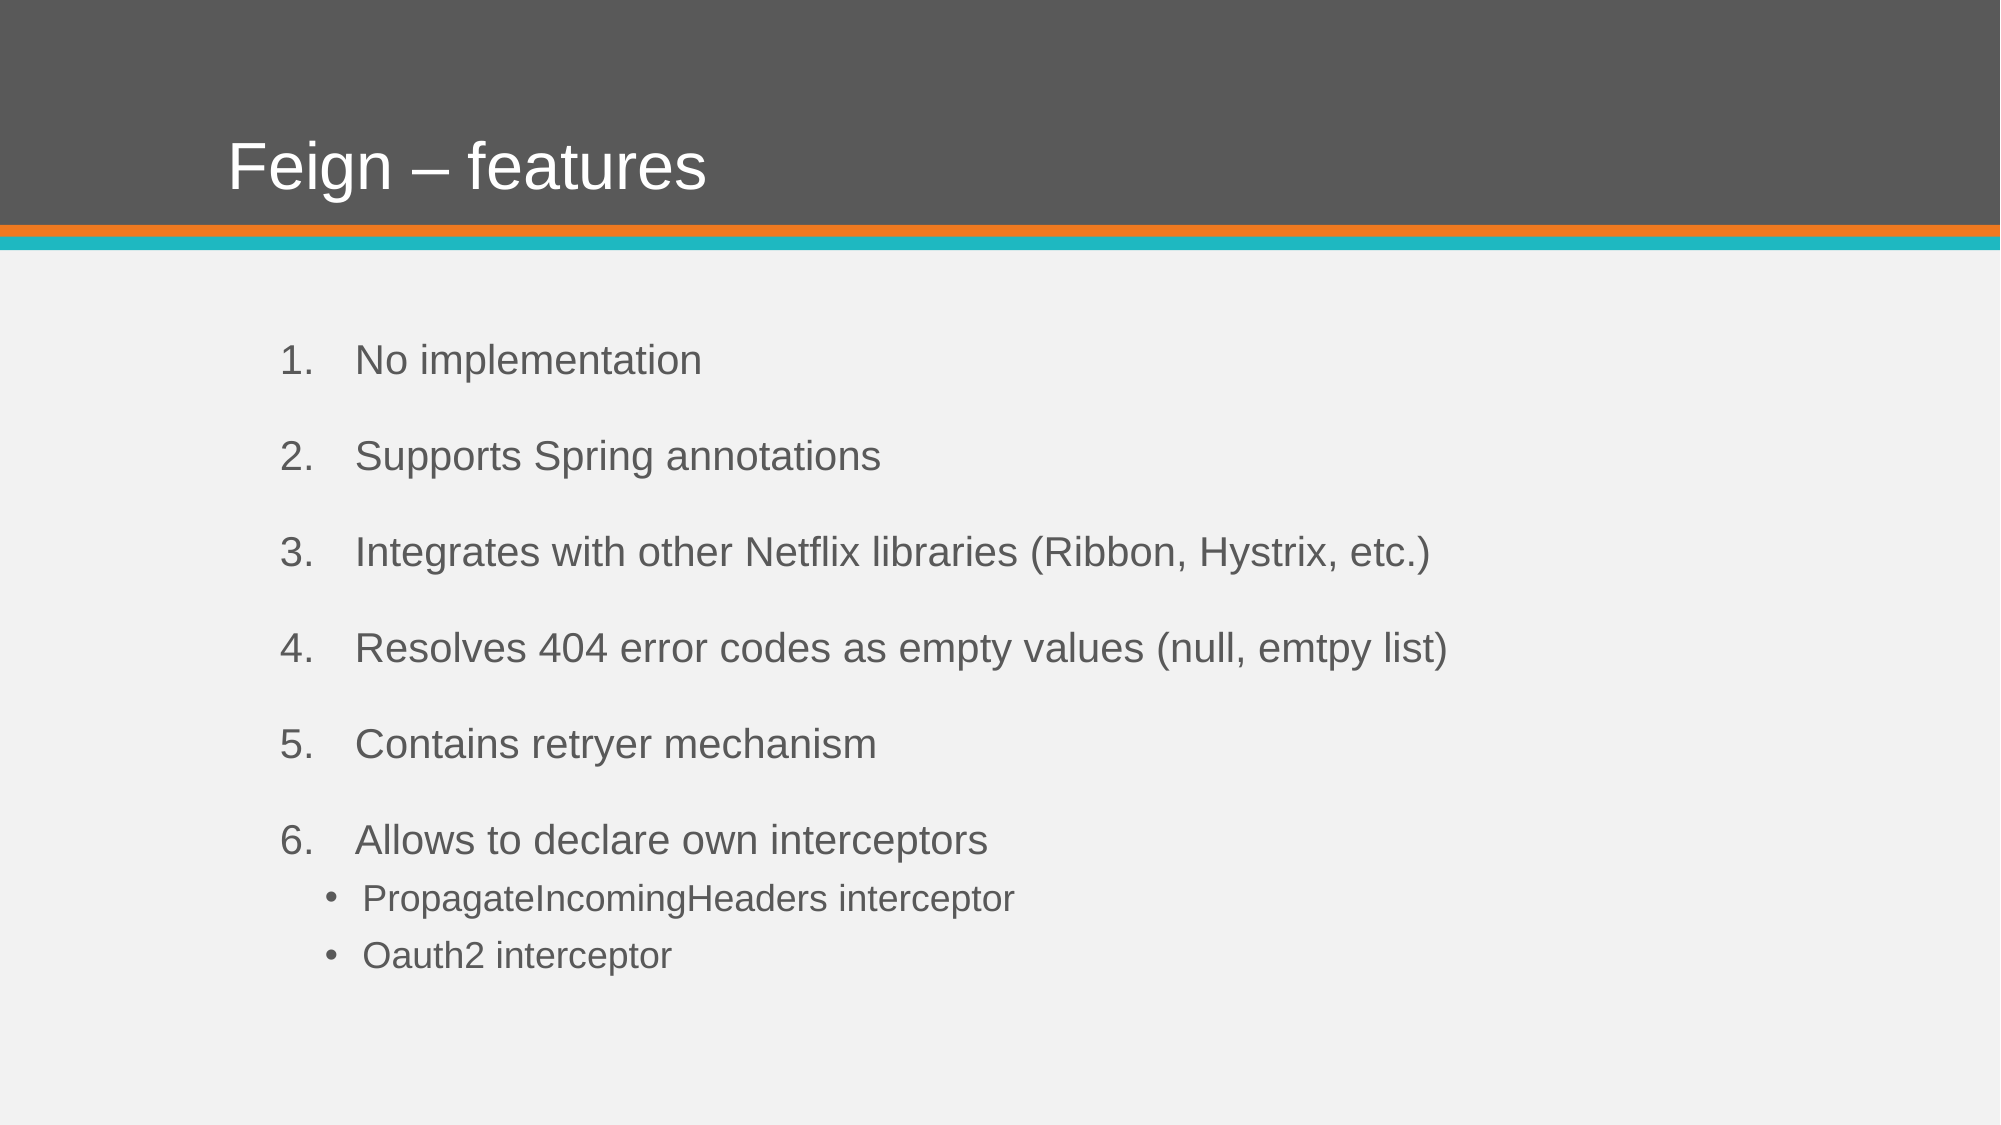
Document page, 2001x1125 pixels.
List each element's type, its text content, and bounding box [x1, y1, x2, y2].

title Feign – features [212, 41, 1788, 212]
list No implementation Supports Spring annotations Integrates with other Netflix libraries (Ribbon, Hystrix, etc.) Resolves 404 error codes as empty values (null, emtpy list) Contains retryer mechanism Allows to declare own interceptors PropagateIncomingHeaders interceptor Oauth2 interceptor [212, 299, 1788, 1013]
